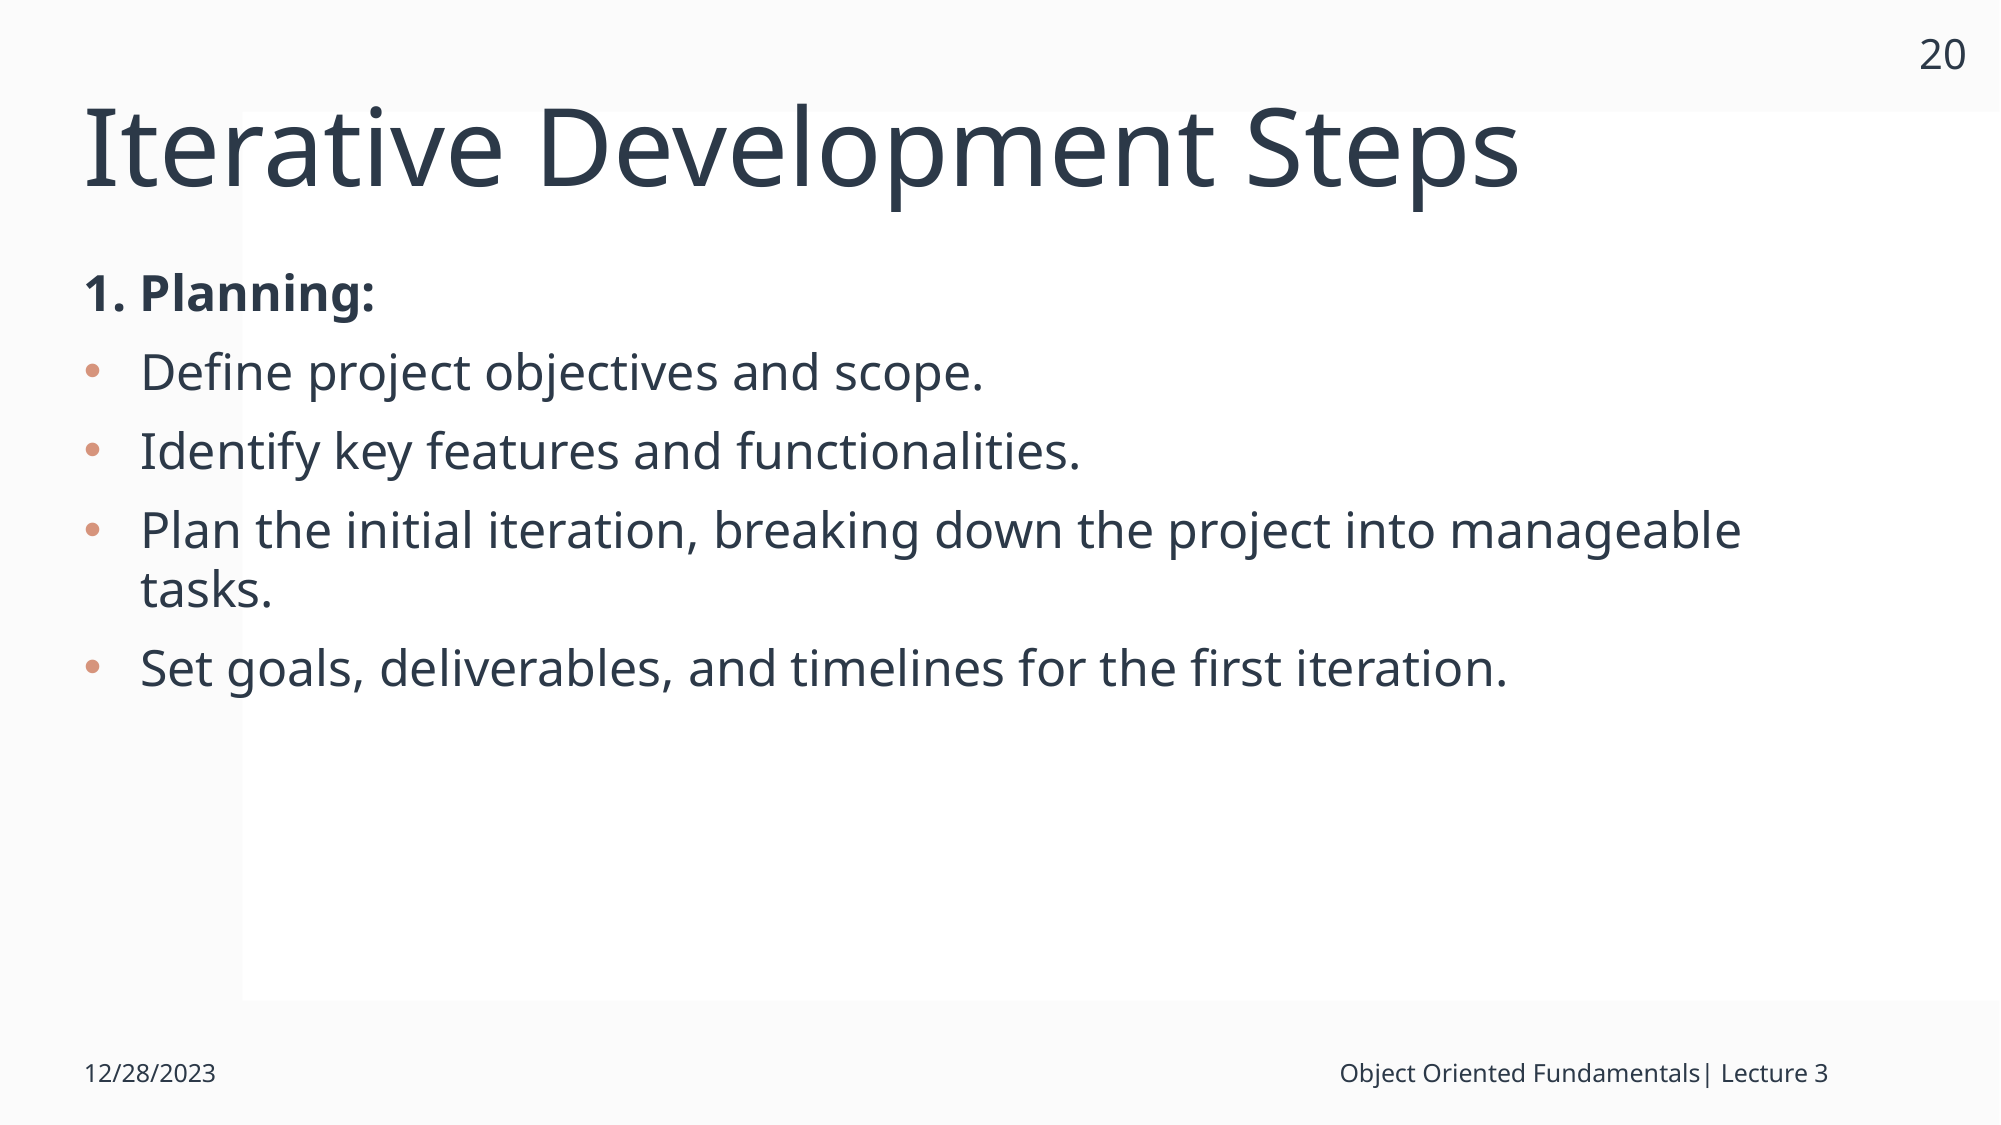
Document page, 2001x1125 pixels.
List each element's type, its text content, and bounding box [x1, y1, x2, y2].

list 1. Planning: Define project objectives and scope. Identify key features and functionalities. Plan the initial iteration, breaking down the project into manageable tasks. Set goals, deliverables, and timelines for the first iteration. [68, 255, 1843, 990]
footer Object Oriented Fundamentals| Lecture 3 [618, 1020, 1845, 1125]
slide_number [68, 1020, 519, 1125]
slide_number 20 [1886, 0, 2000, 113]
title Iterative Development Steps [68, 59, 1843, 244]
